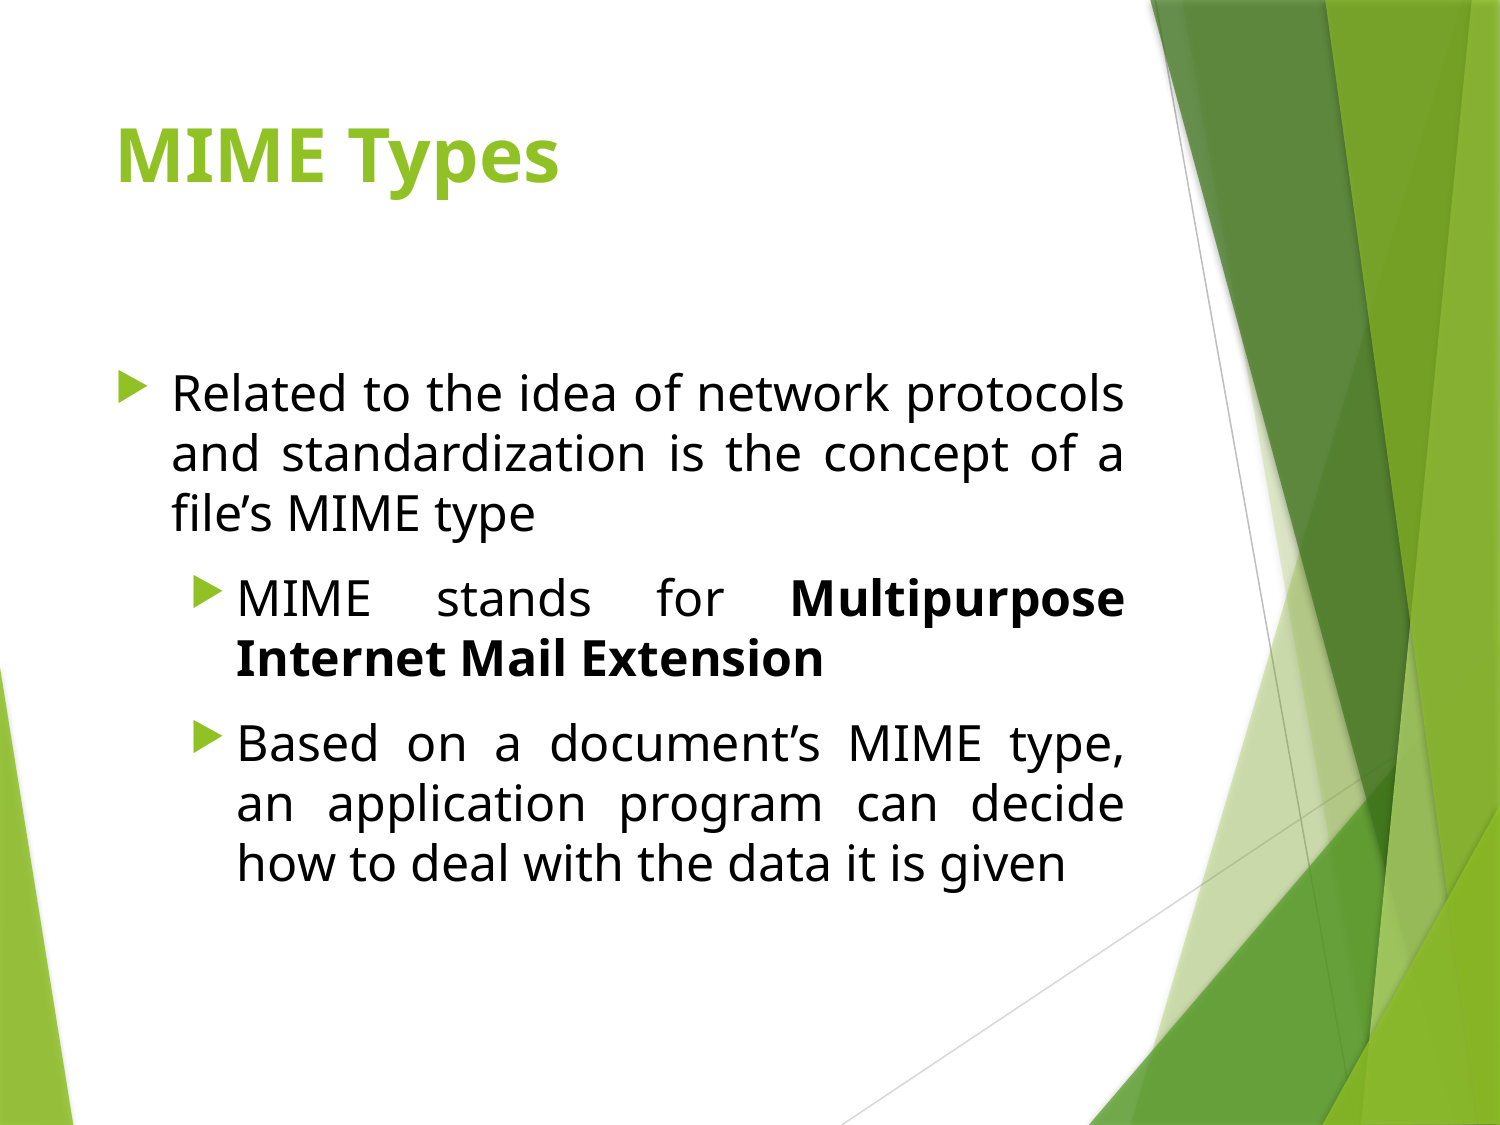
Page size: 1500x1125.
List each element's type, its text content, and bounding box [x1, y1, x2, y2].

title MIME Types [99, 99, 1142, 317]
list Related to the idea of network protocols and standardization is the concept of a file’s MIME type MIME stands for Multipurpose Internet Mail Extension Based on a document’s MIME type, an application program can decide how to deal with the data it is given [99, 354, 1142, 992]
